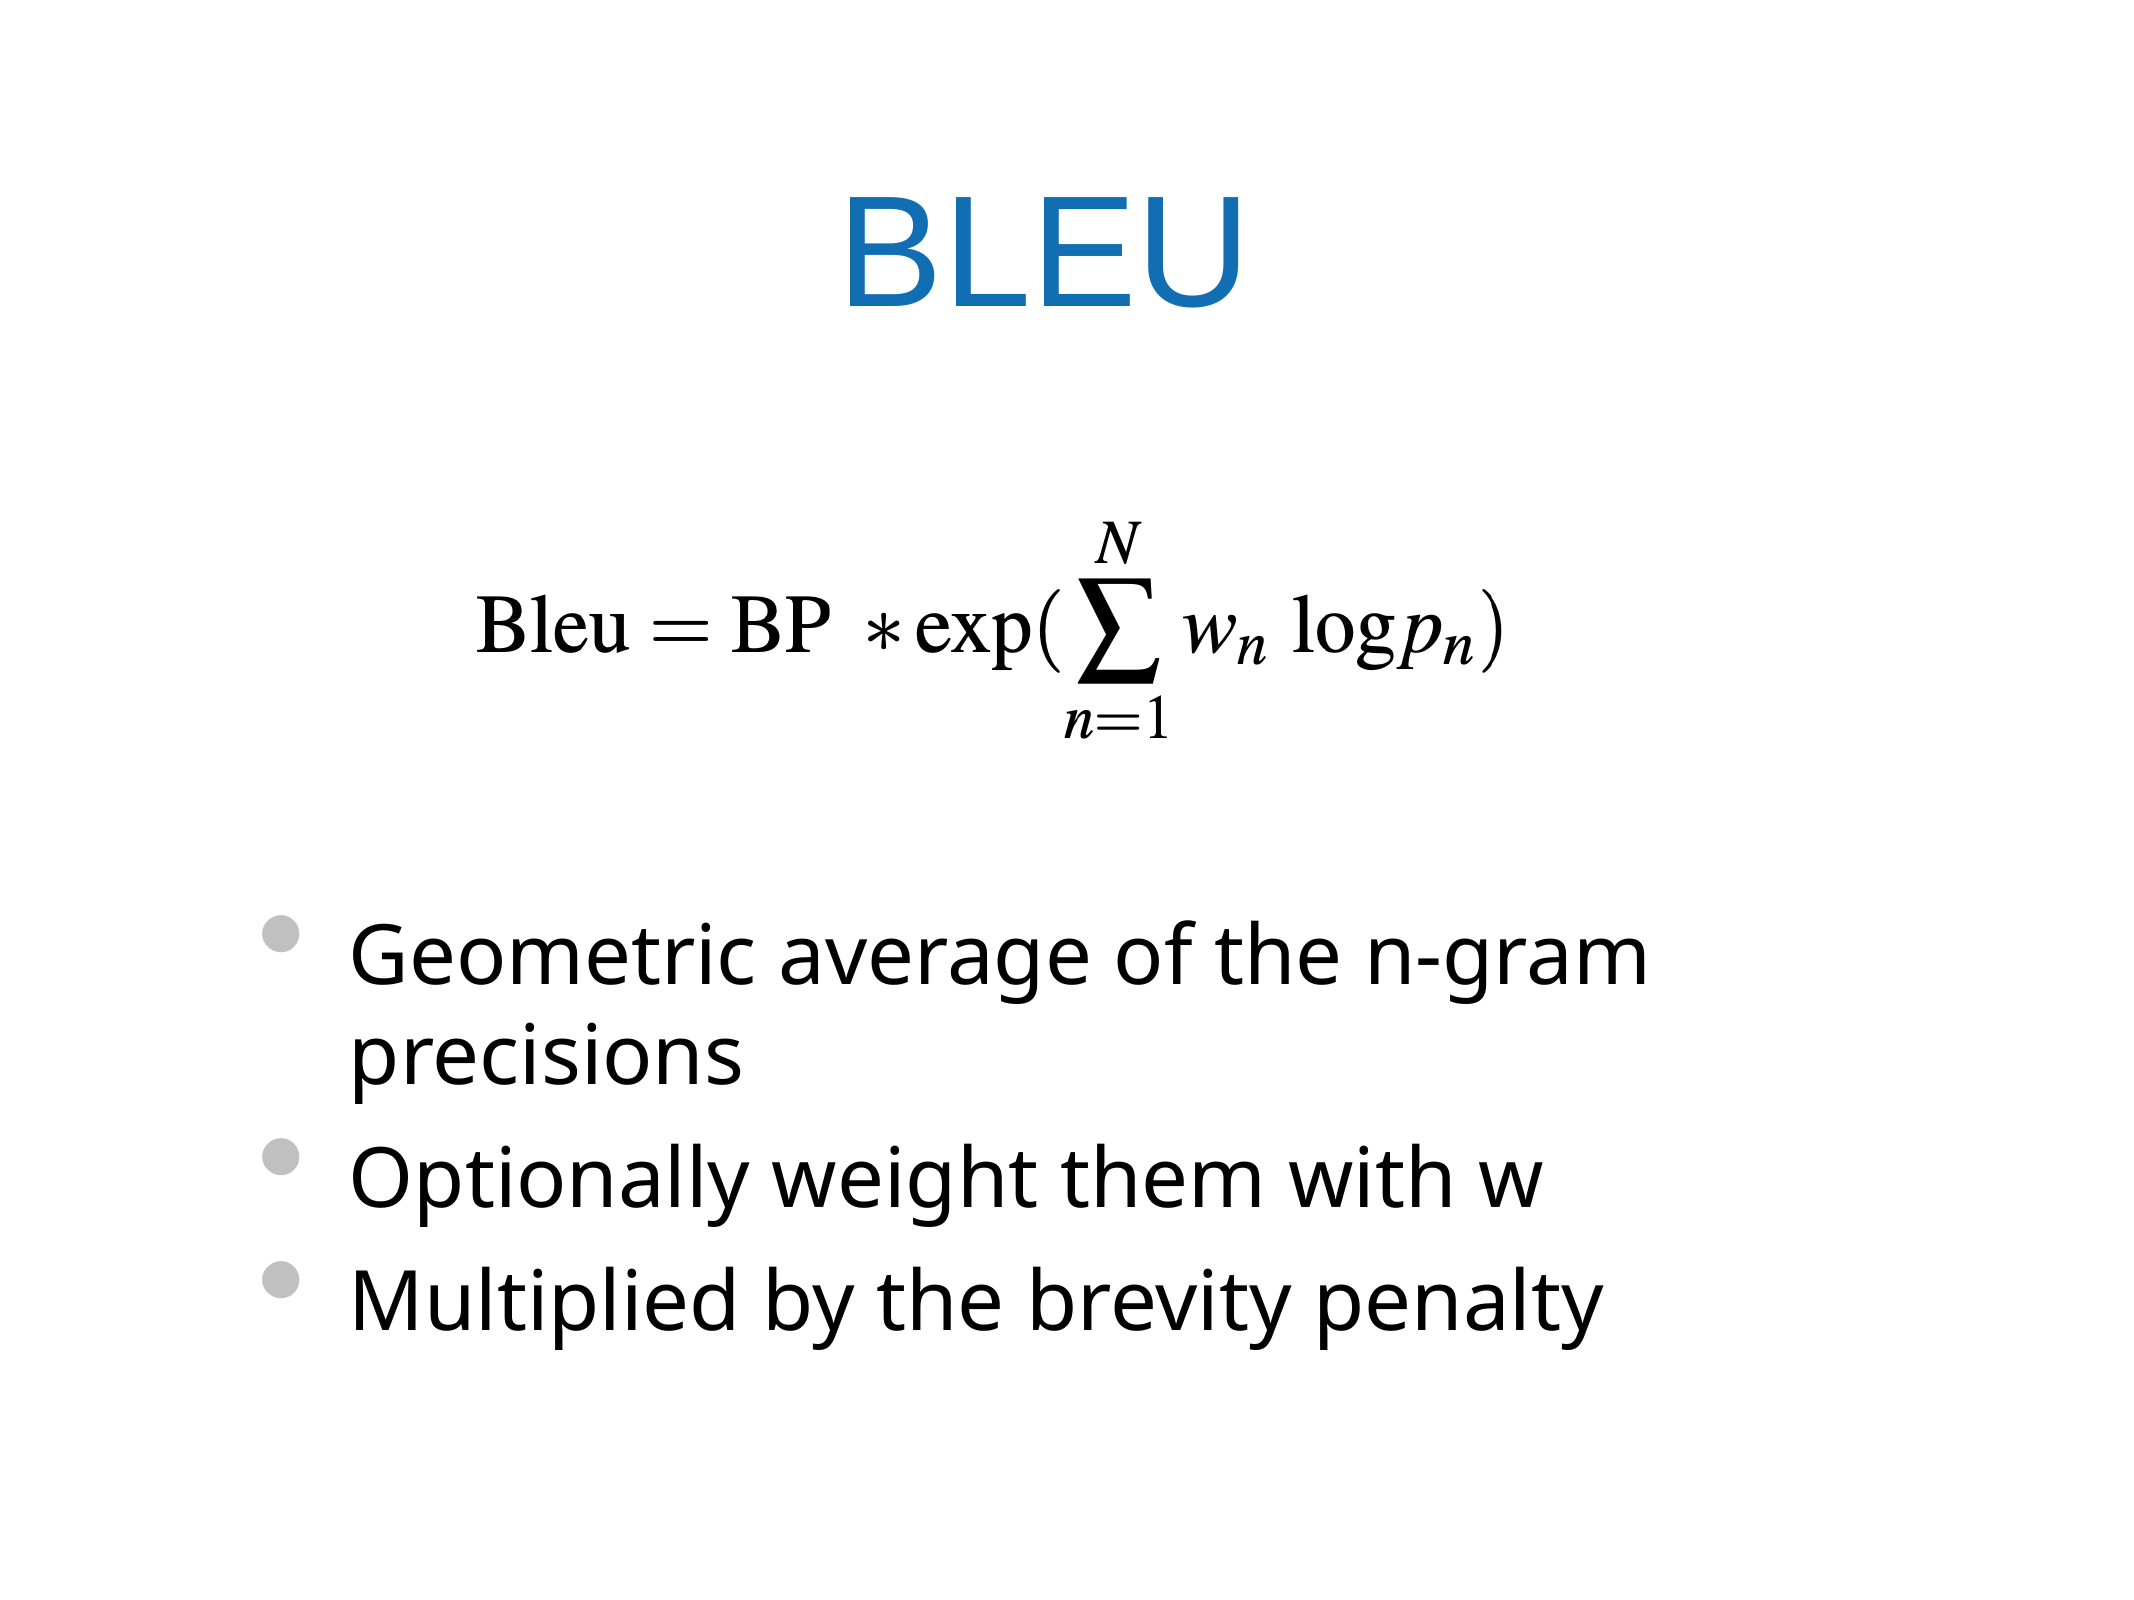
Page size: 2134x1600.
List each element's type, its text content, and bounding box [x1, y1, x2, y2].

title BLEU [207, 42, 1926, 444]
picture [415, 498, 1574, 753]
list Geometric average of the n-gram precisions Optionally weight them with w Multiplied by the brevity penalty [207, 855, 1926, 1393]
